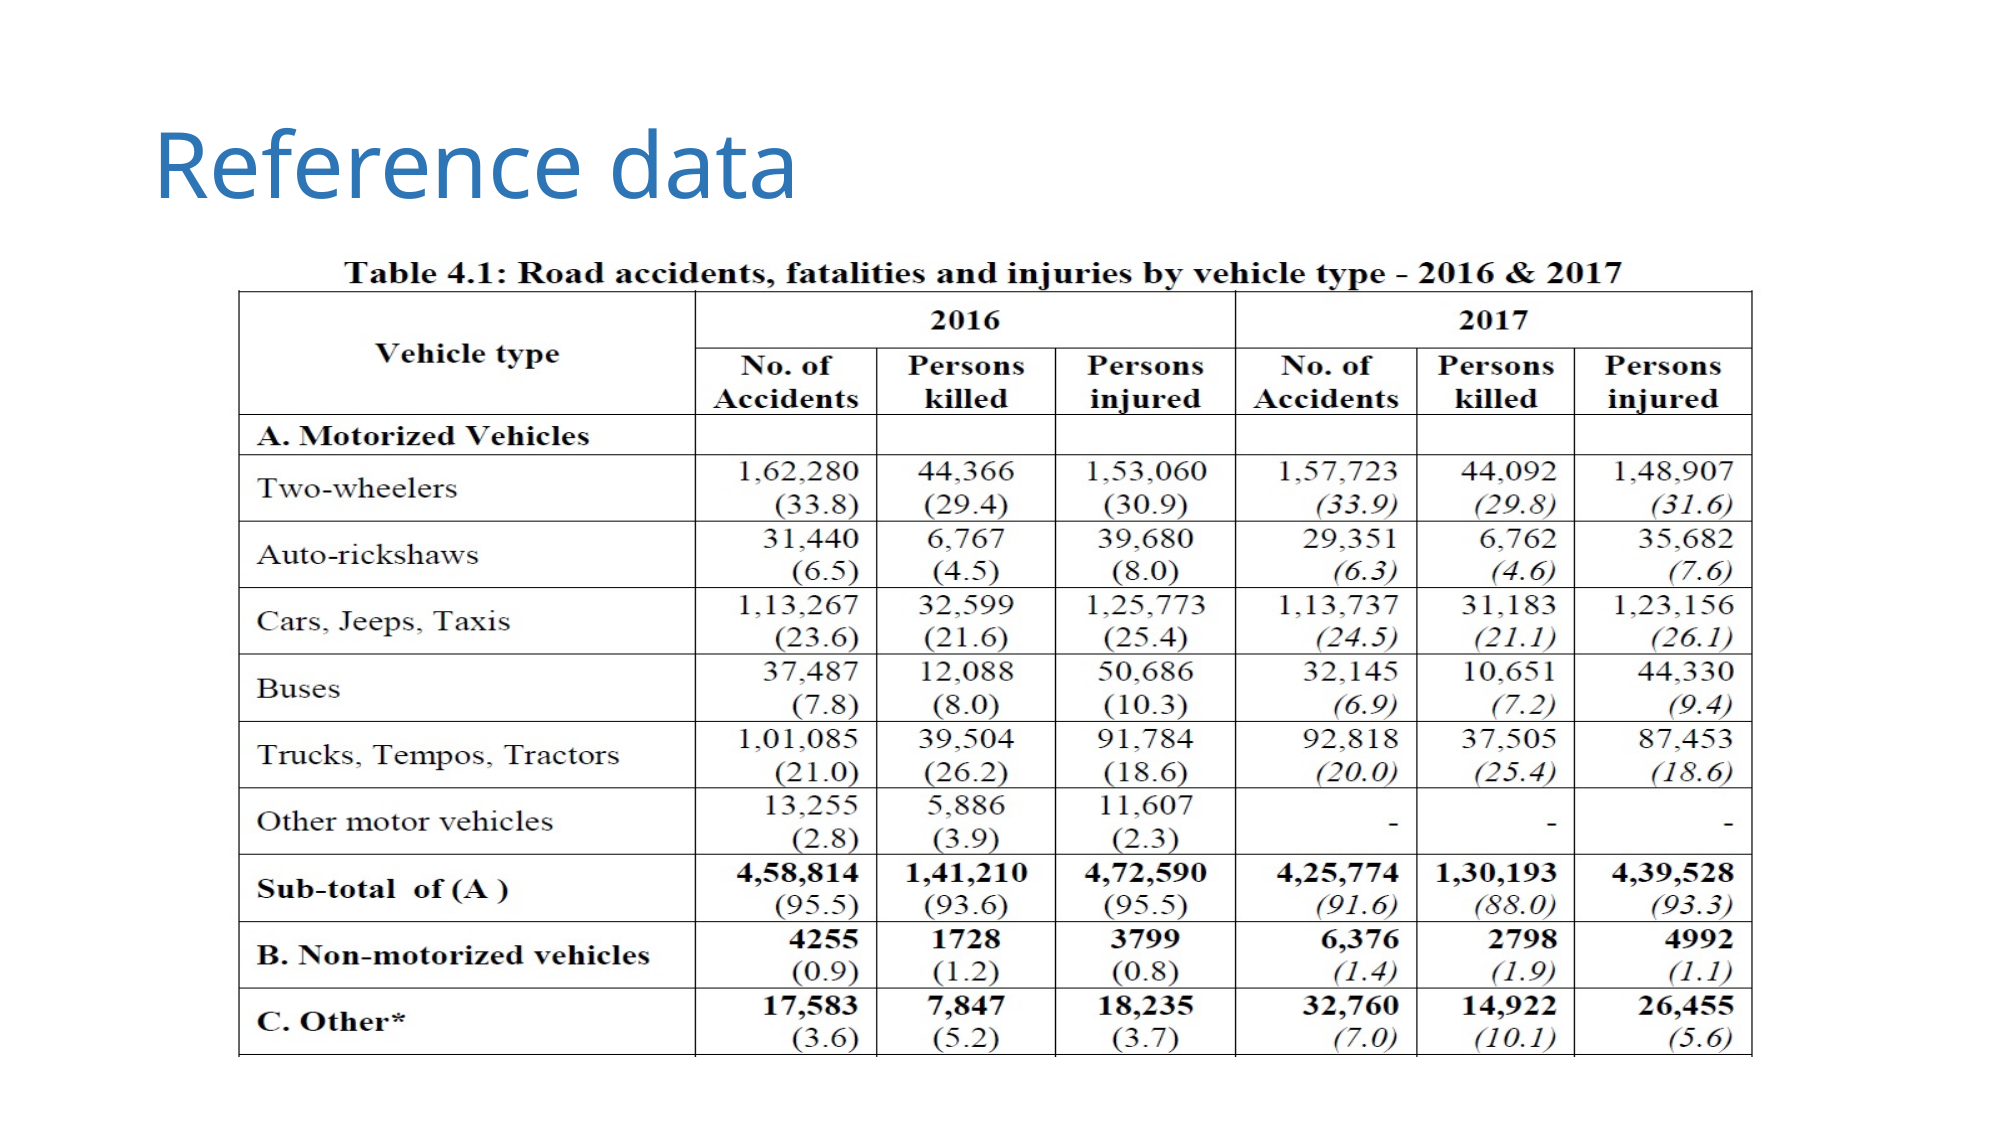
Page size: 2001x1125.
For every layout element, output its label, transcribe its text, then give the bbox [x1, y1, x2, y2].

picture [181, 254, 1819, 1057]
title Reference data [137, 59, 1863, 278]
